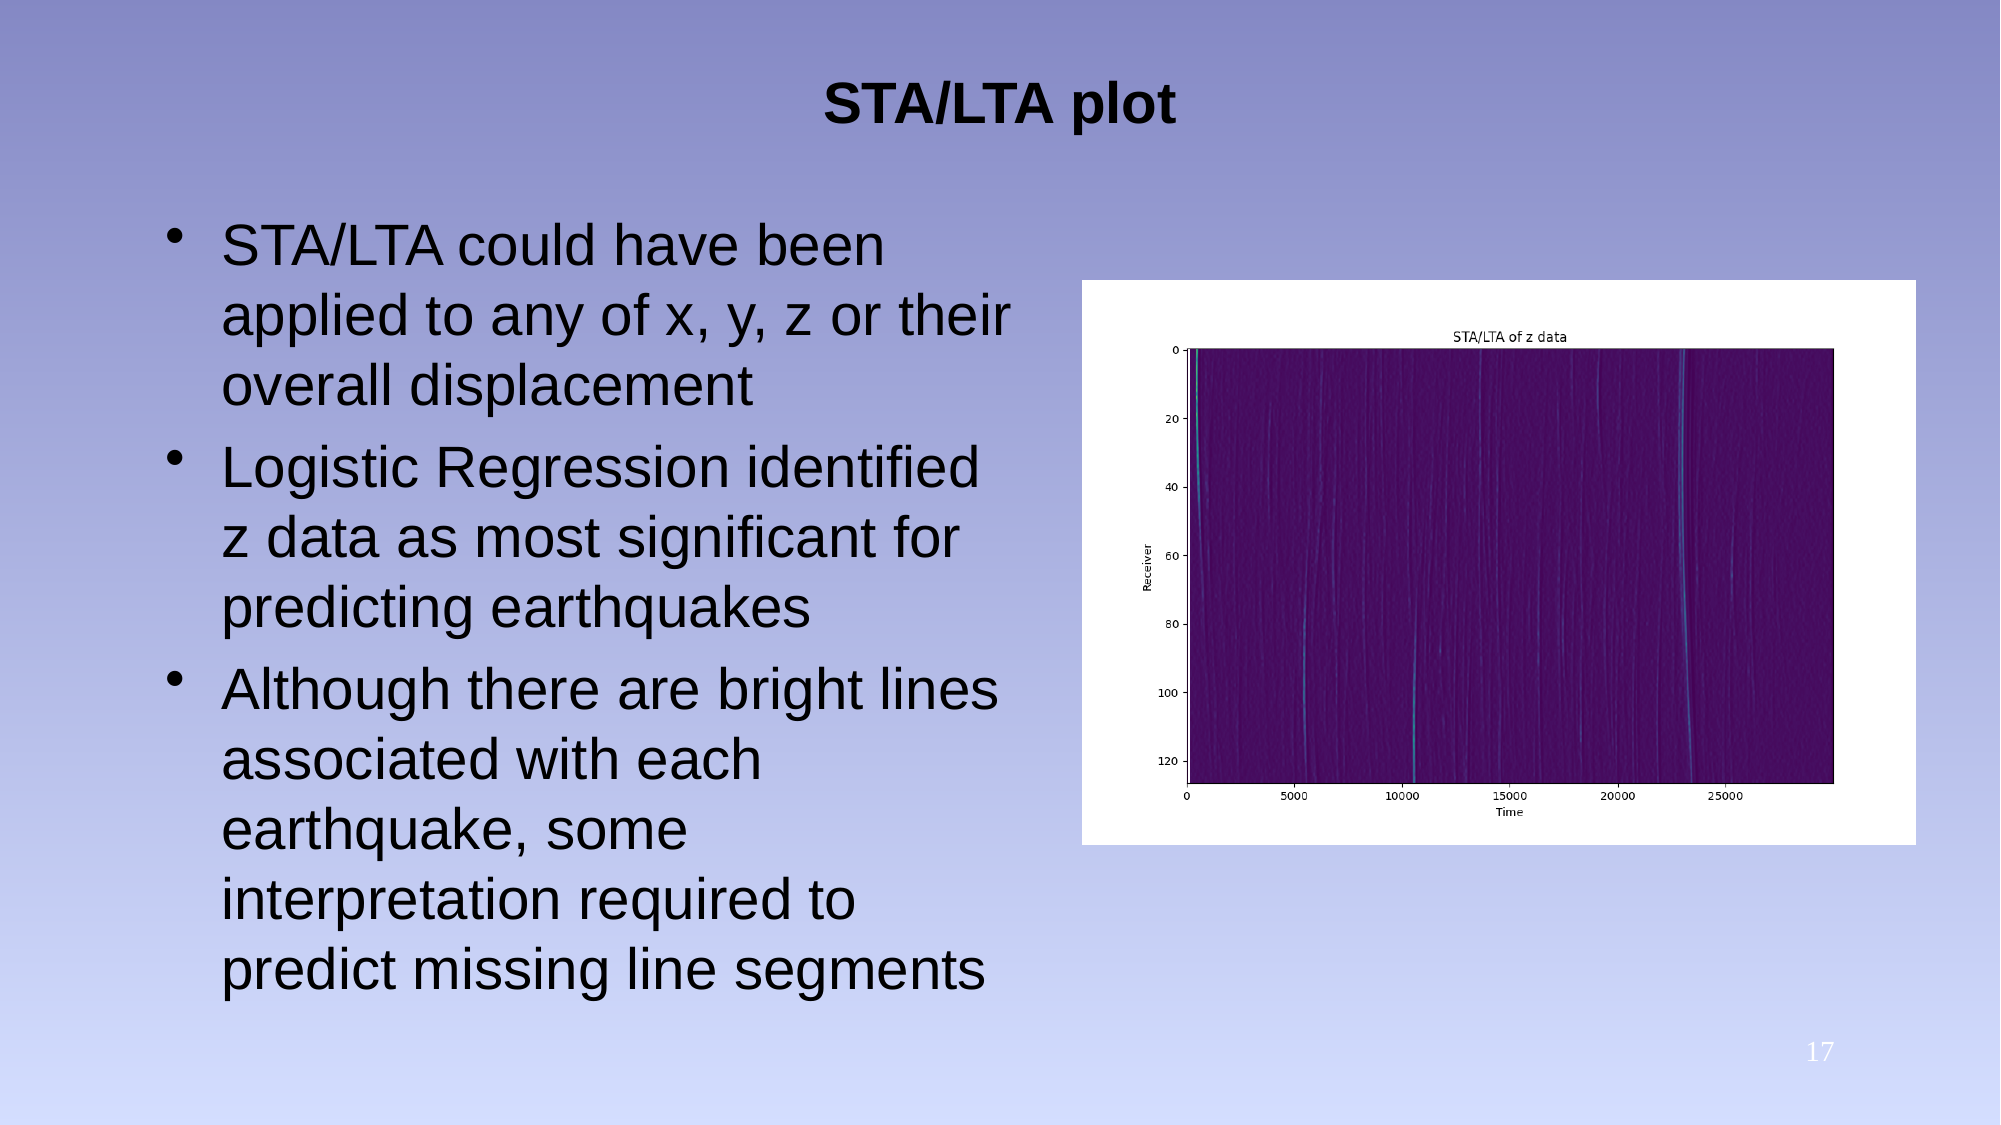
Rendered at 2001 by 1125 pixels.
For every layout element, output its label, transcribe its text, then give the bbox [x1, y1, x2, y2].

list STA/LTA could have been applied to any of x, y, z or their overall displacement Logistic Regression identified z data as most significant for predicting earthquakes Although there are bright lines associated with each earthquake, some interpretation required to predict missing line segments [150, 200, 1036, 965]
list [1082, 280, 1917, 845]
slide_number 17 [1433, 1025, 1850, 1100]
title STA/LTA plot [150, 24, 1850, 175]
